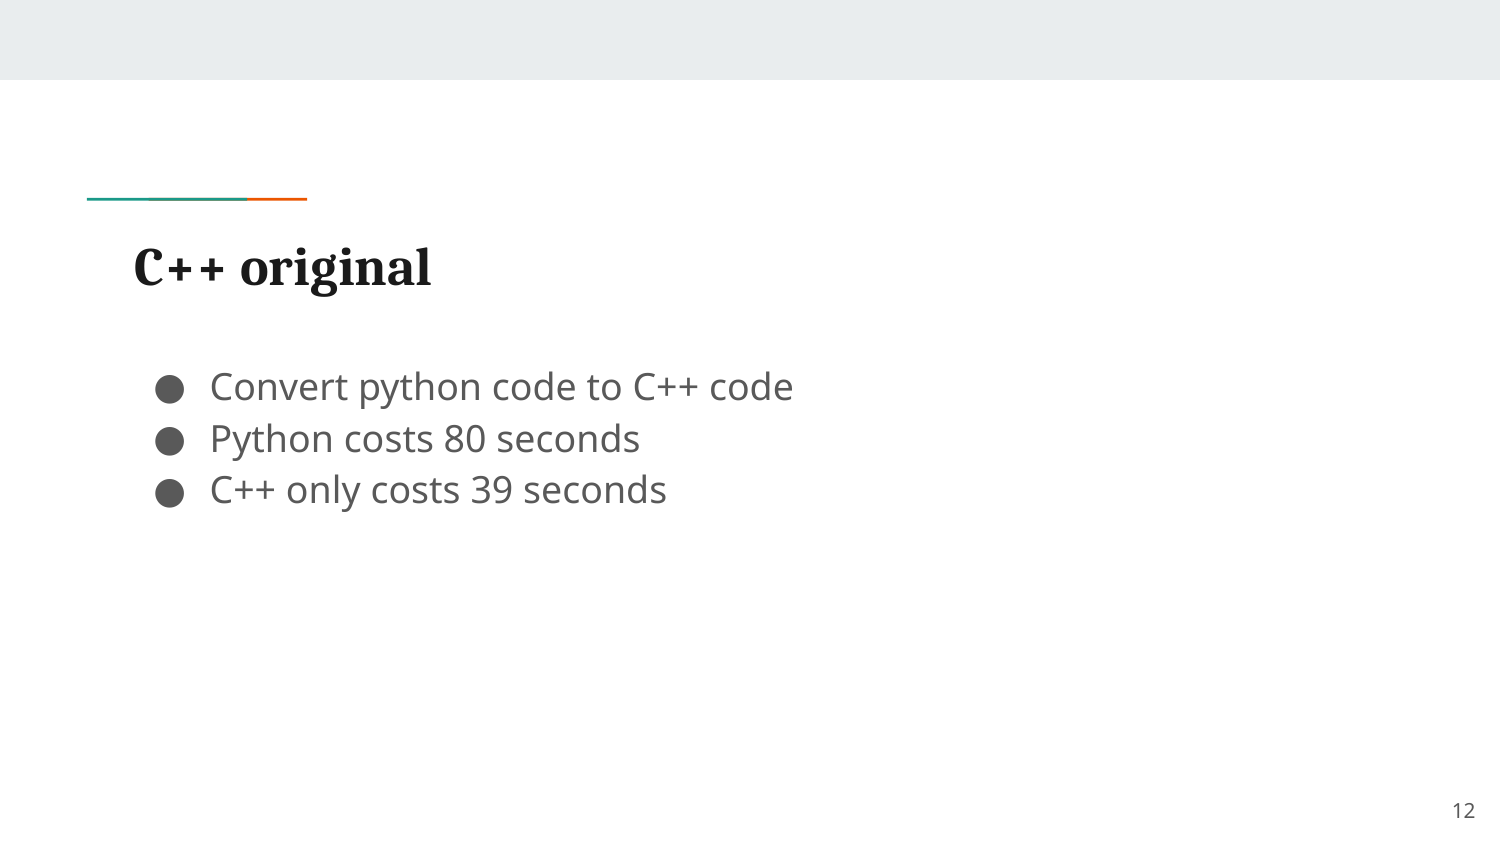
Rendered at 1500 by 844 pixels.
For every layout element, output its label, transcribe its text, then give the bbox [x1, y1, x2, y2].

title C++ original [119, 216, 1381, 305]
list Convert python code to C++ code Python costs 80 seconds C++ only costs 39 seconds [119, 341, 1381, 712]
slide_number ‹#› [1400, 779, 1491, 844]
